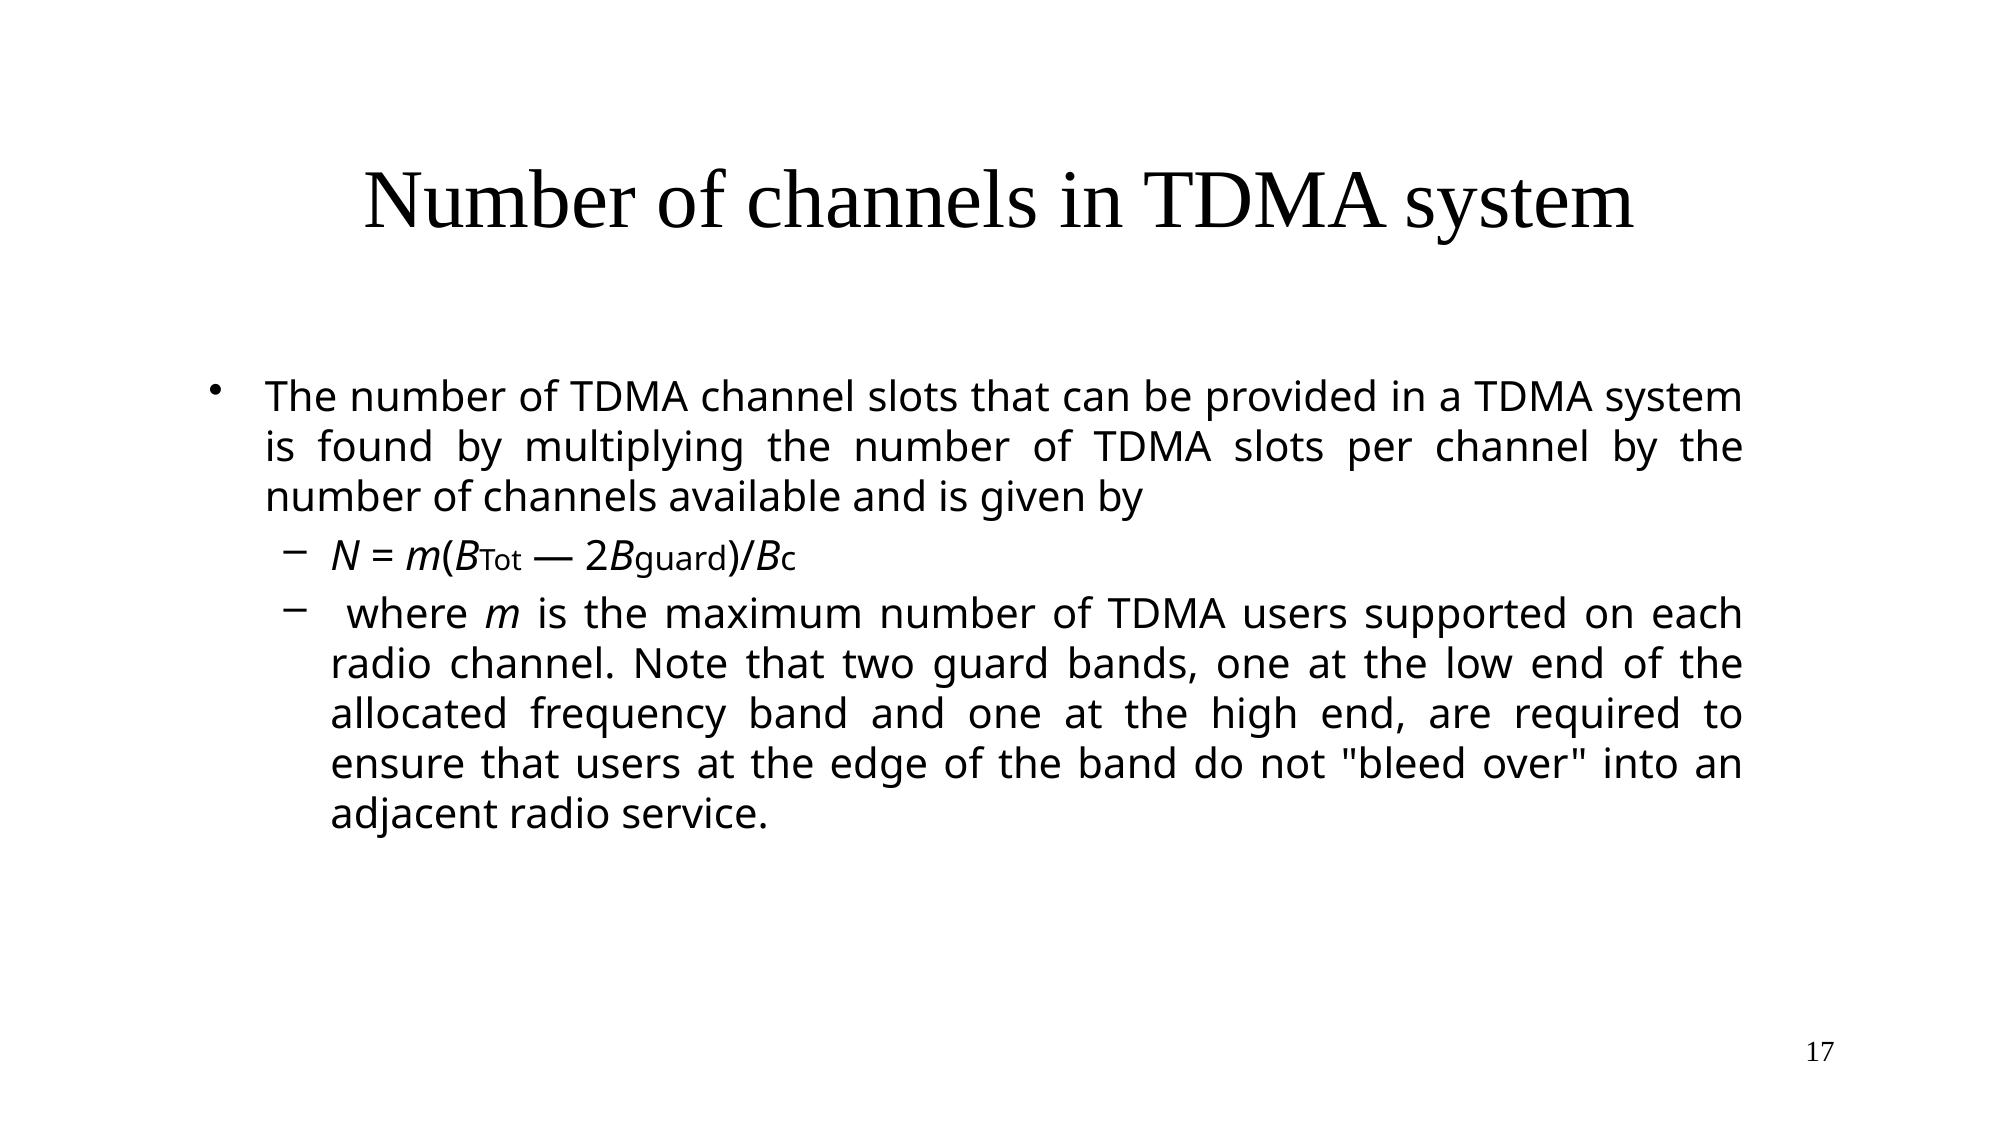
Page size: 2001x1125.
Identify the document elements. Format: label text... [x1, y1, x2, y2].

slide_number 17 [1433, 1024, 1851, 1101]
list The number of TDMA channel slots that can be provided in a TDMA system is found by multiplying the number of TDMA slots per channel by the number of channels available and is given by N = m(BTot — 2Bguard)/Bc where m is the maximum number of TDMA users supported on each radio channel. Note that two guard bands, one at the low end of the allocated frequency band and one at the high end, are required to ensure that users at the edge of the band do not "bleed over" into an adjacent radio service. [193, 362, 1760, 835]
title Number of channels in TDMA system [149, 99, 1851, 288]
